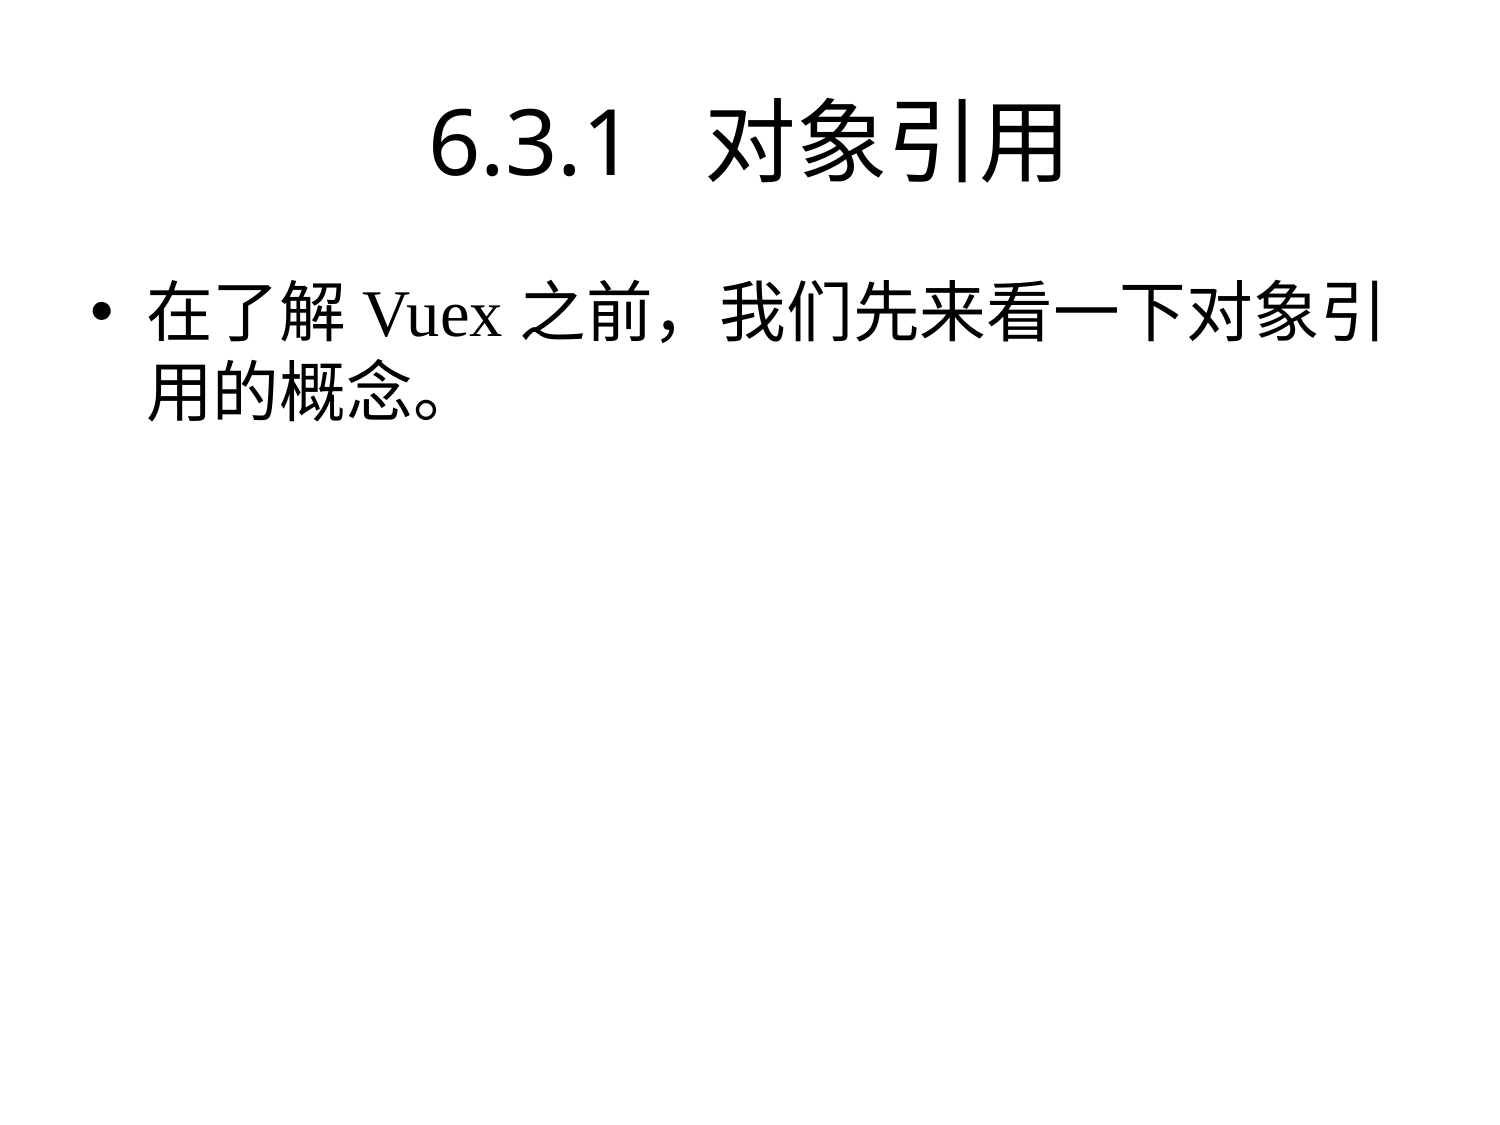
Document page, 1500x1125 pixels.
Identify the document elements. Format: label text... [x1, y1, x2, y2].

list 在了解Vuex之前，我们先来看一下对象引用的概念。 [75, 262, 1425, 1005]
title 6.3.1 对象引用 [75, 45, 1425, 233]
